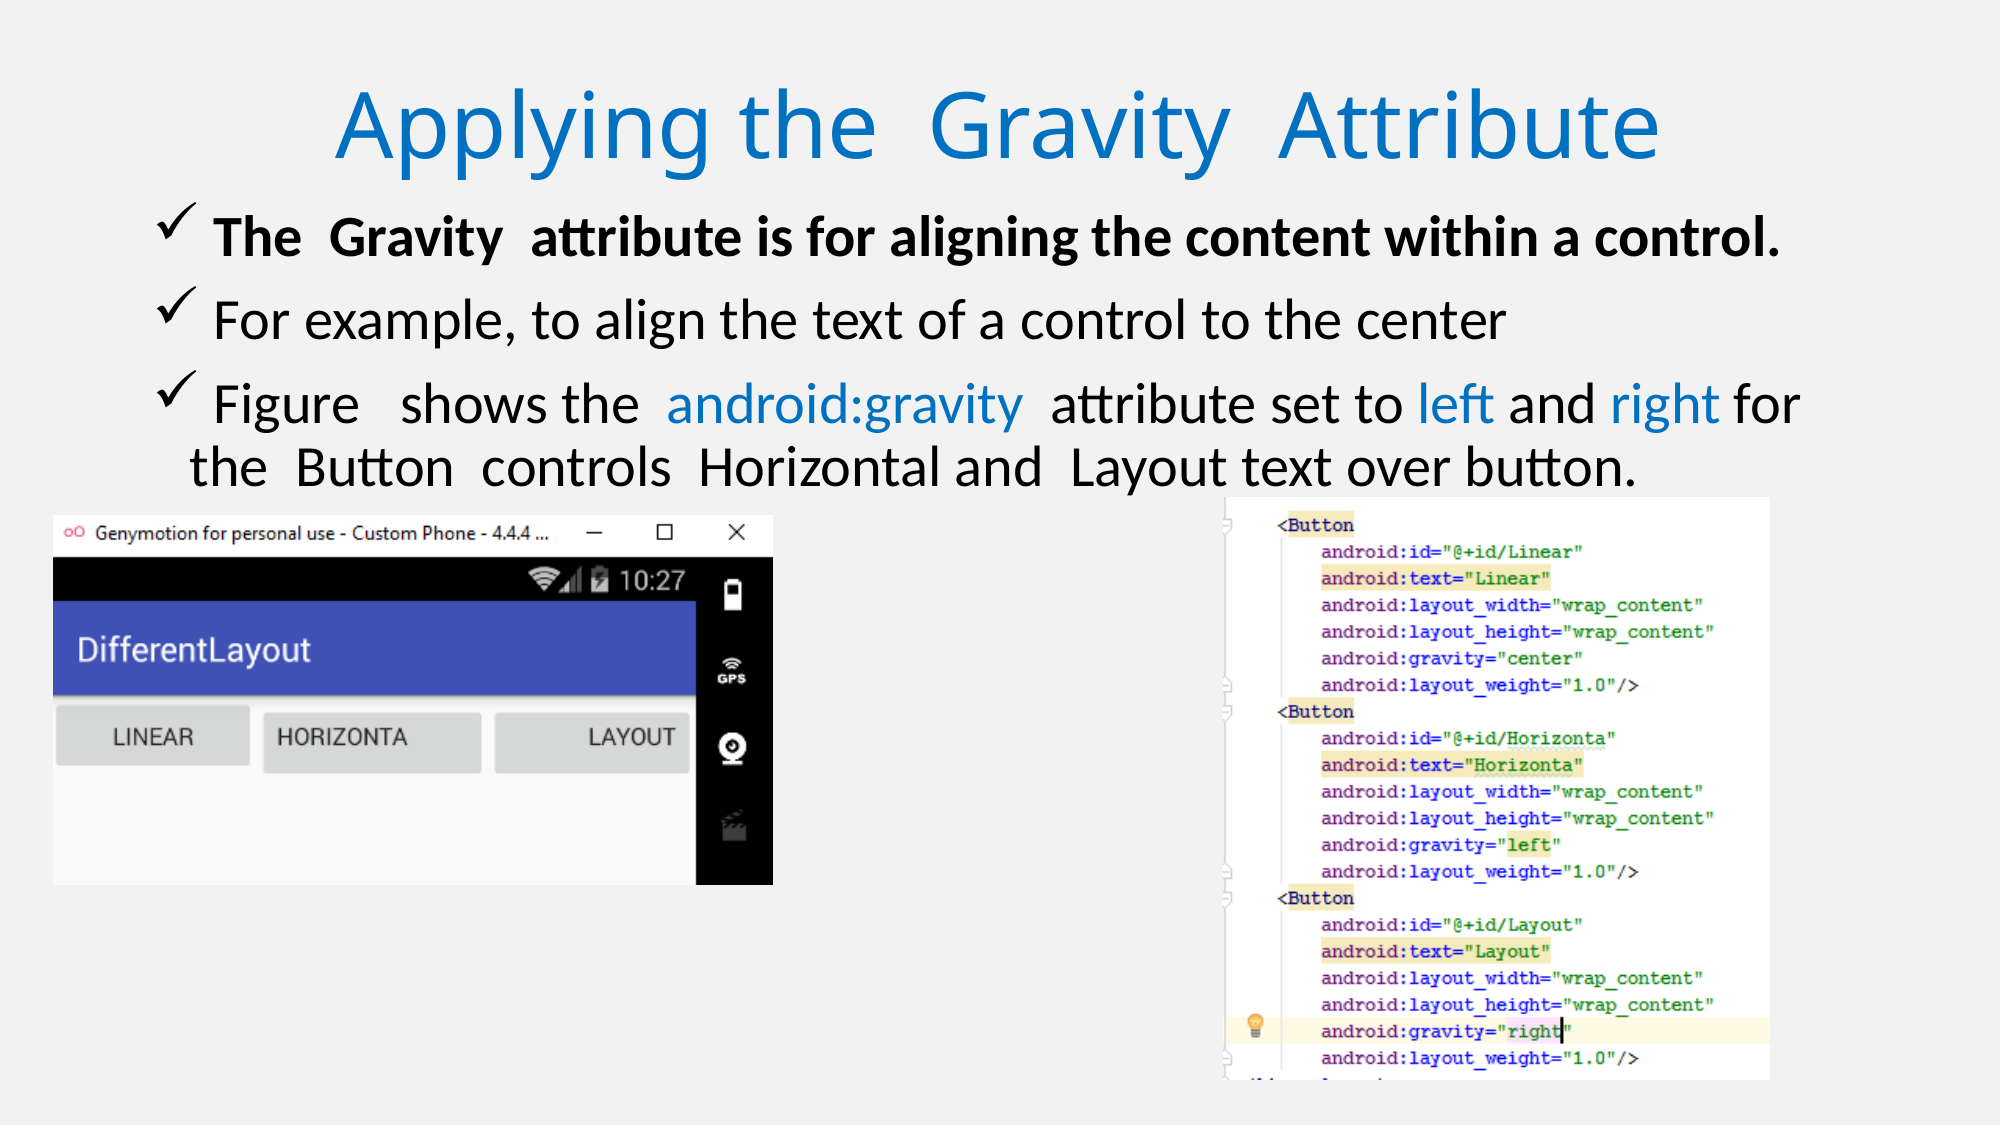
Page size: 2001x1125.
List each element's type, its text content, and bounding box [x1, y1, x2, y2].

list The Gravity attribute is for aligning the content within a control. For example, to align the text of a control to the center Figure shows the android:gravity attribute set to left and right for the Button controls Horizontal and Layout text over button. [137, 198, 1863, 1014]
picture [53, 515, 773, 885]
title Applying the Gravity Attribute [137, 59, 1863, 198]
picture [1222, 497, 1770, 1080]
